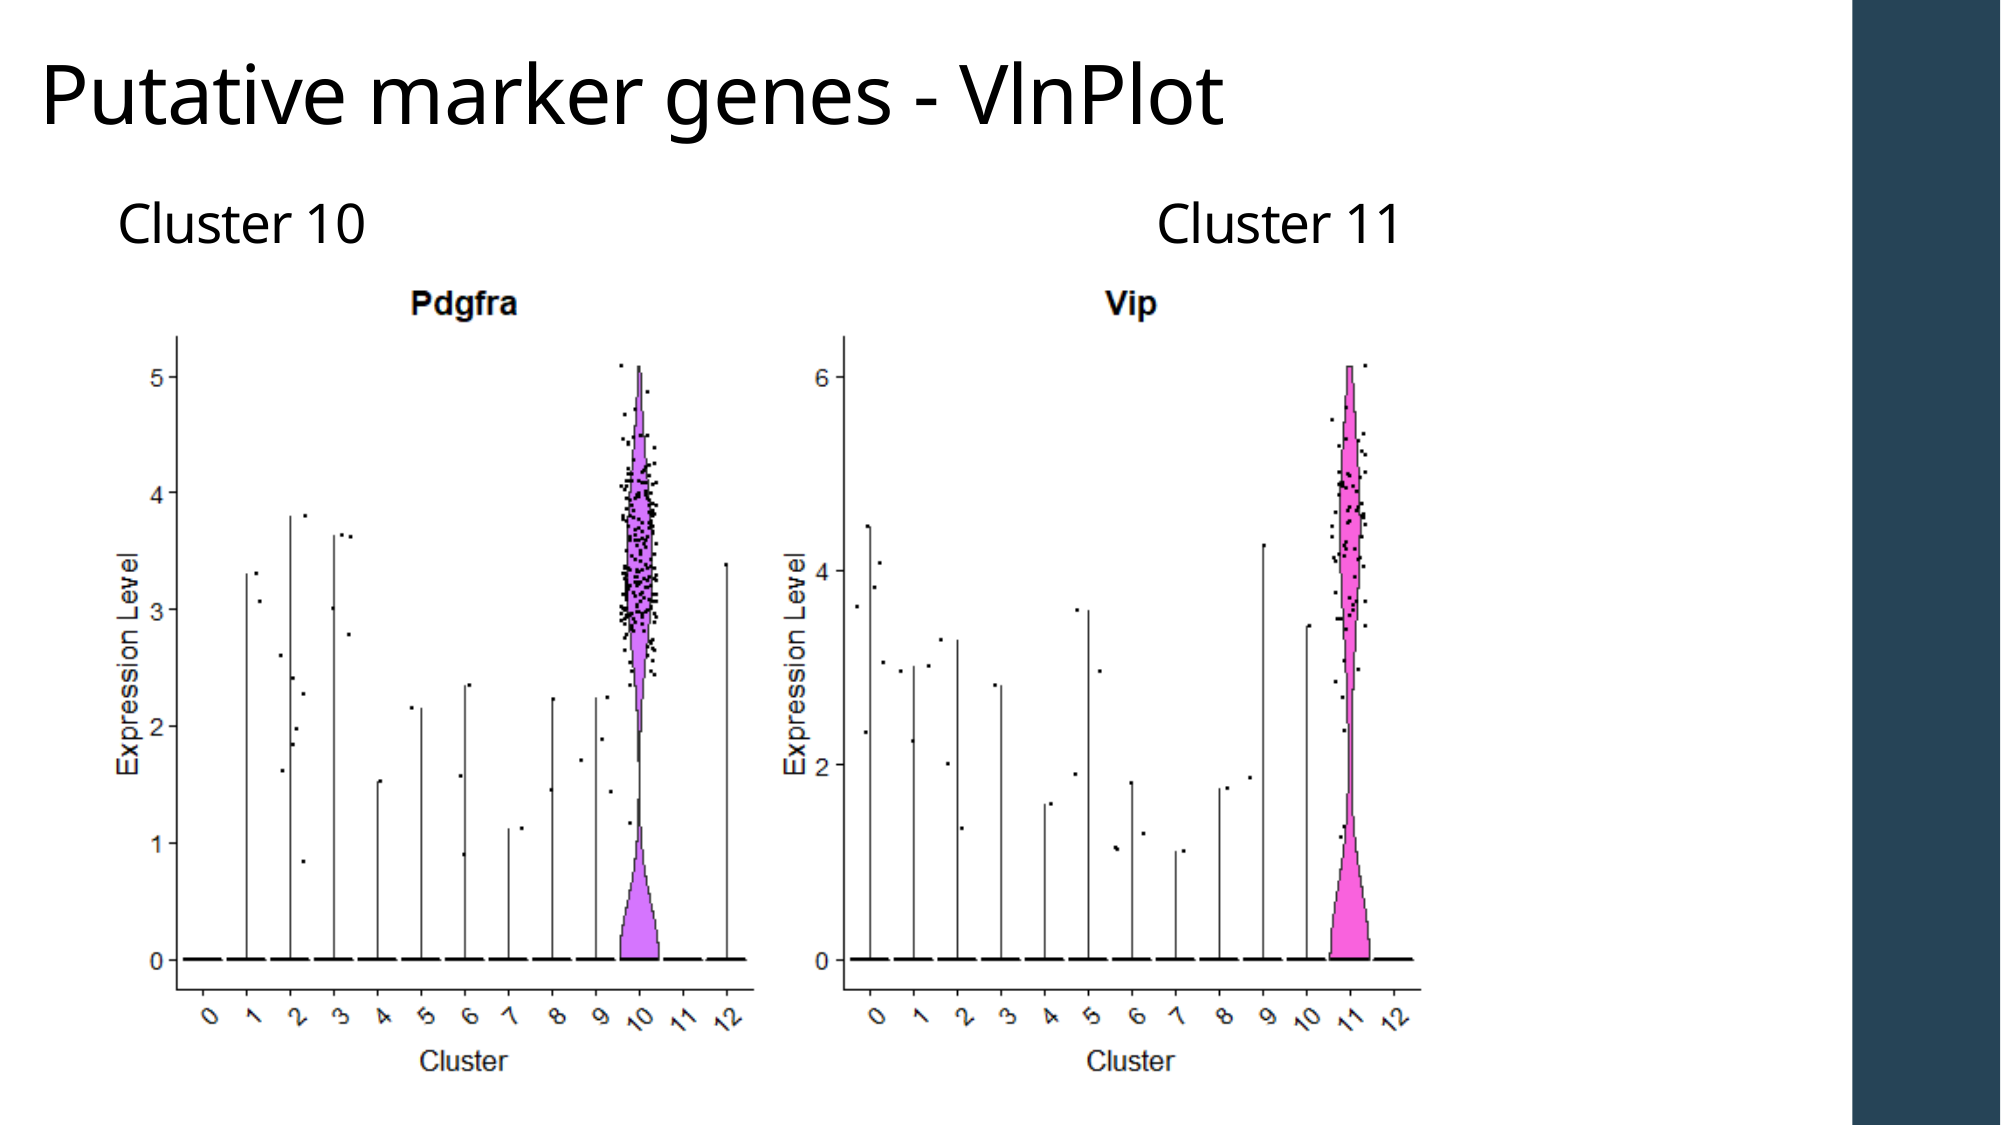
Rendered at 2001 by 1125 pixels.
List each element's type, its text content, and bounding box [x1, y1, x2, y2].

text_box Cluster 10 [102, 174, 384, 258]
text_box Cluster 11 [1141, 174, 1424, 258]
title Putative marker genes - VlnPlot [24, 24, 1334, 150]
picture [89, 262, 1446, 1101]
